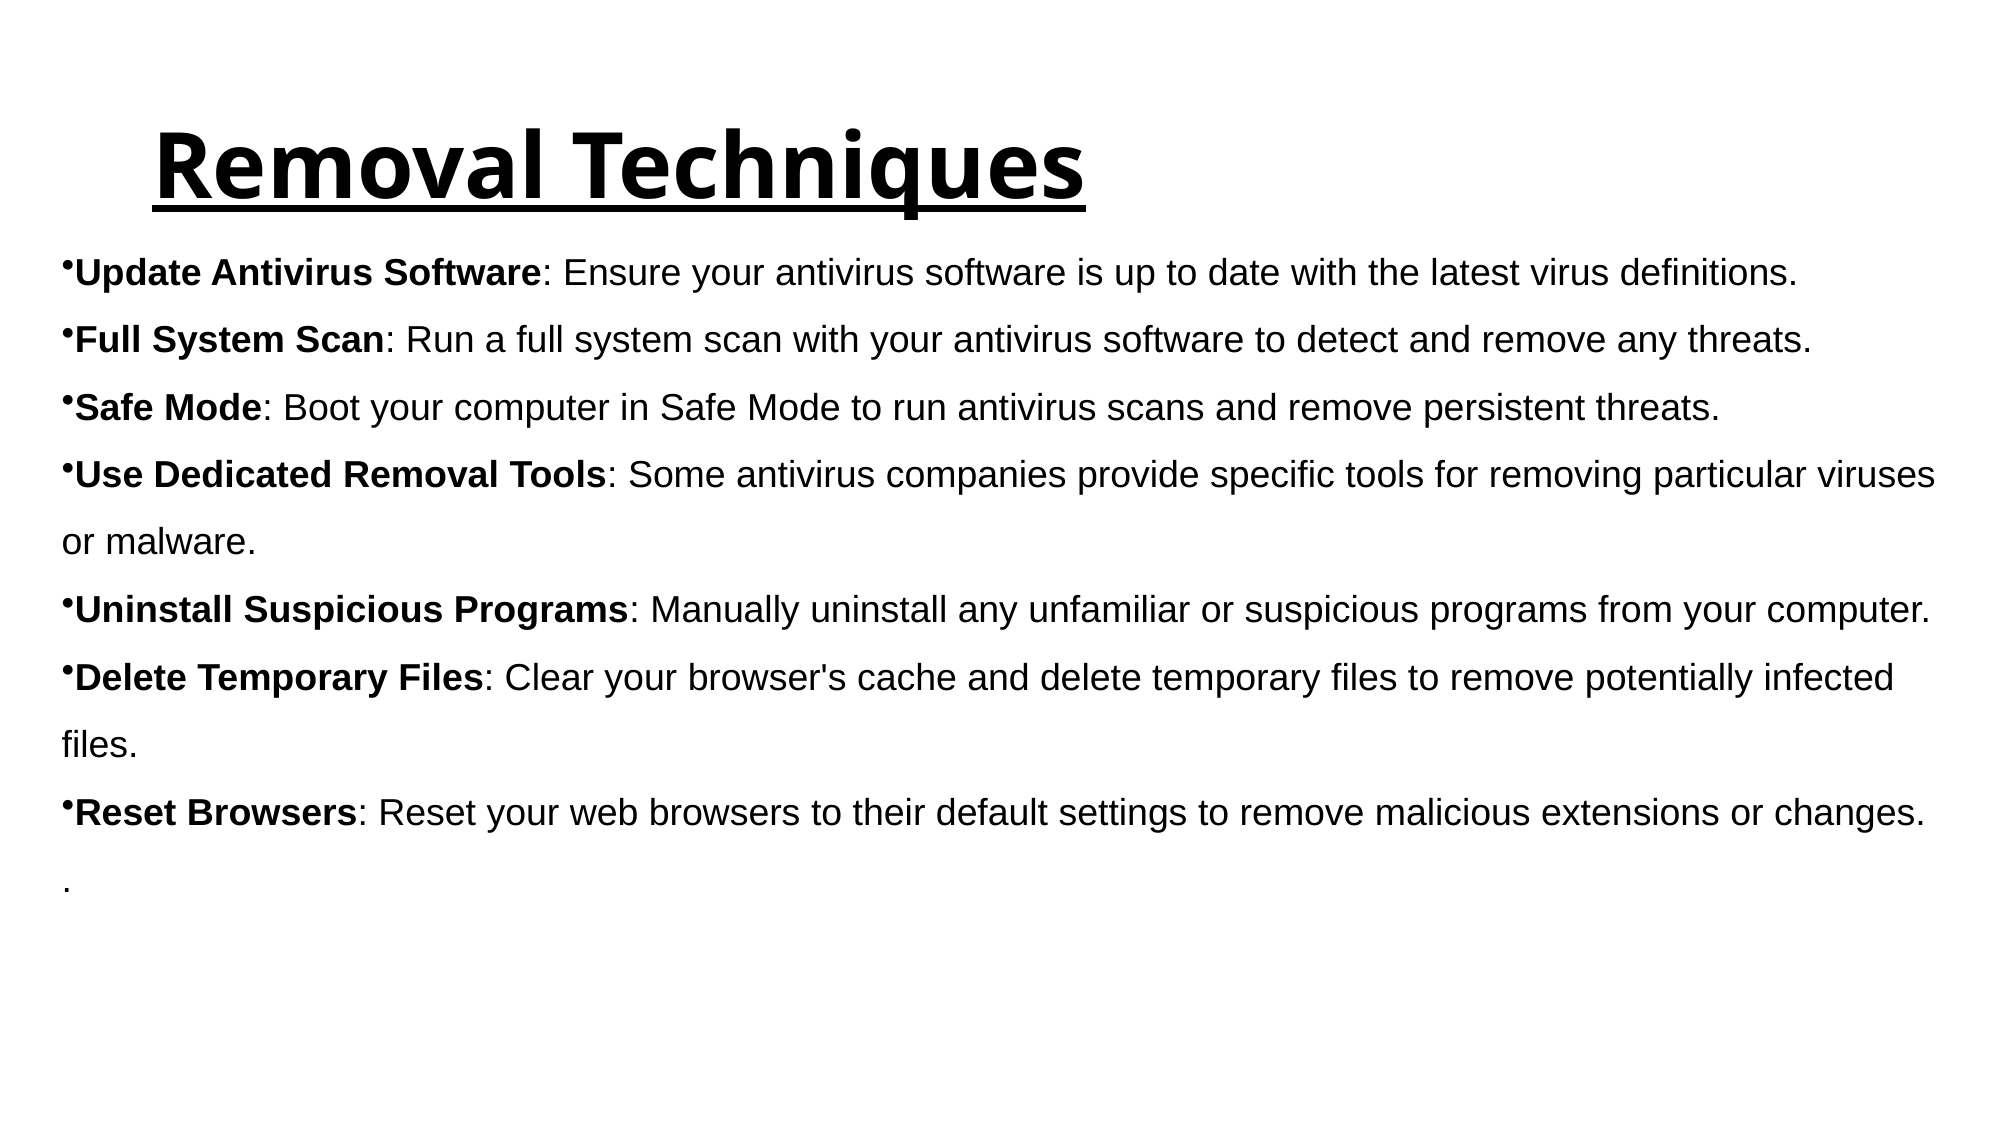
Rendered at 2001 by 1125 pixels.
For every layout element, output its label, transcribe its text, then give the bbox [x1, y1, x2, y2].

list Update Antivirus Software: Ensure your antivirus software is up to date with the latest virus definitions. Full System Scan: Run a full system scan with your antivirus software to detect and remove any threats. Safe Mode: Boot your computer in Safe Mode to run antivirus scans and remove persistent threats. Use Dedicated Removal Tools: Some antivirus companies provide specific tools for removing particular viruses or malware. Uninstall Suspicious Programs: Manually uninstall any unfamiliar or suspicious programs from your computer. Delete Temporary Files: Clear your browser's cache and delete temporary files to remove potentially infected files. Reset Browsers: Reset your web browsers to their default settings to remove malicious extensions or changes. . [46, 217, 1984, 908]
title Removal Techniques [137, 59, 1863, 217]
